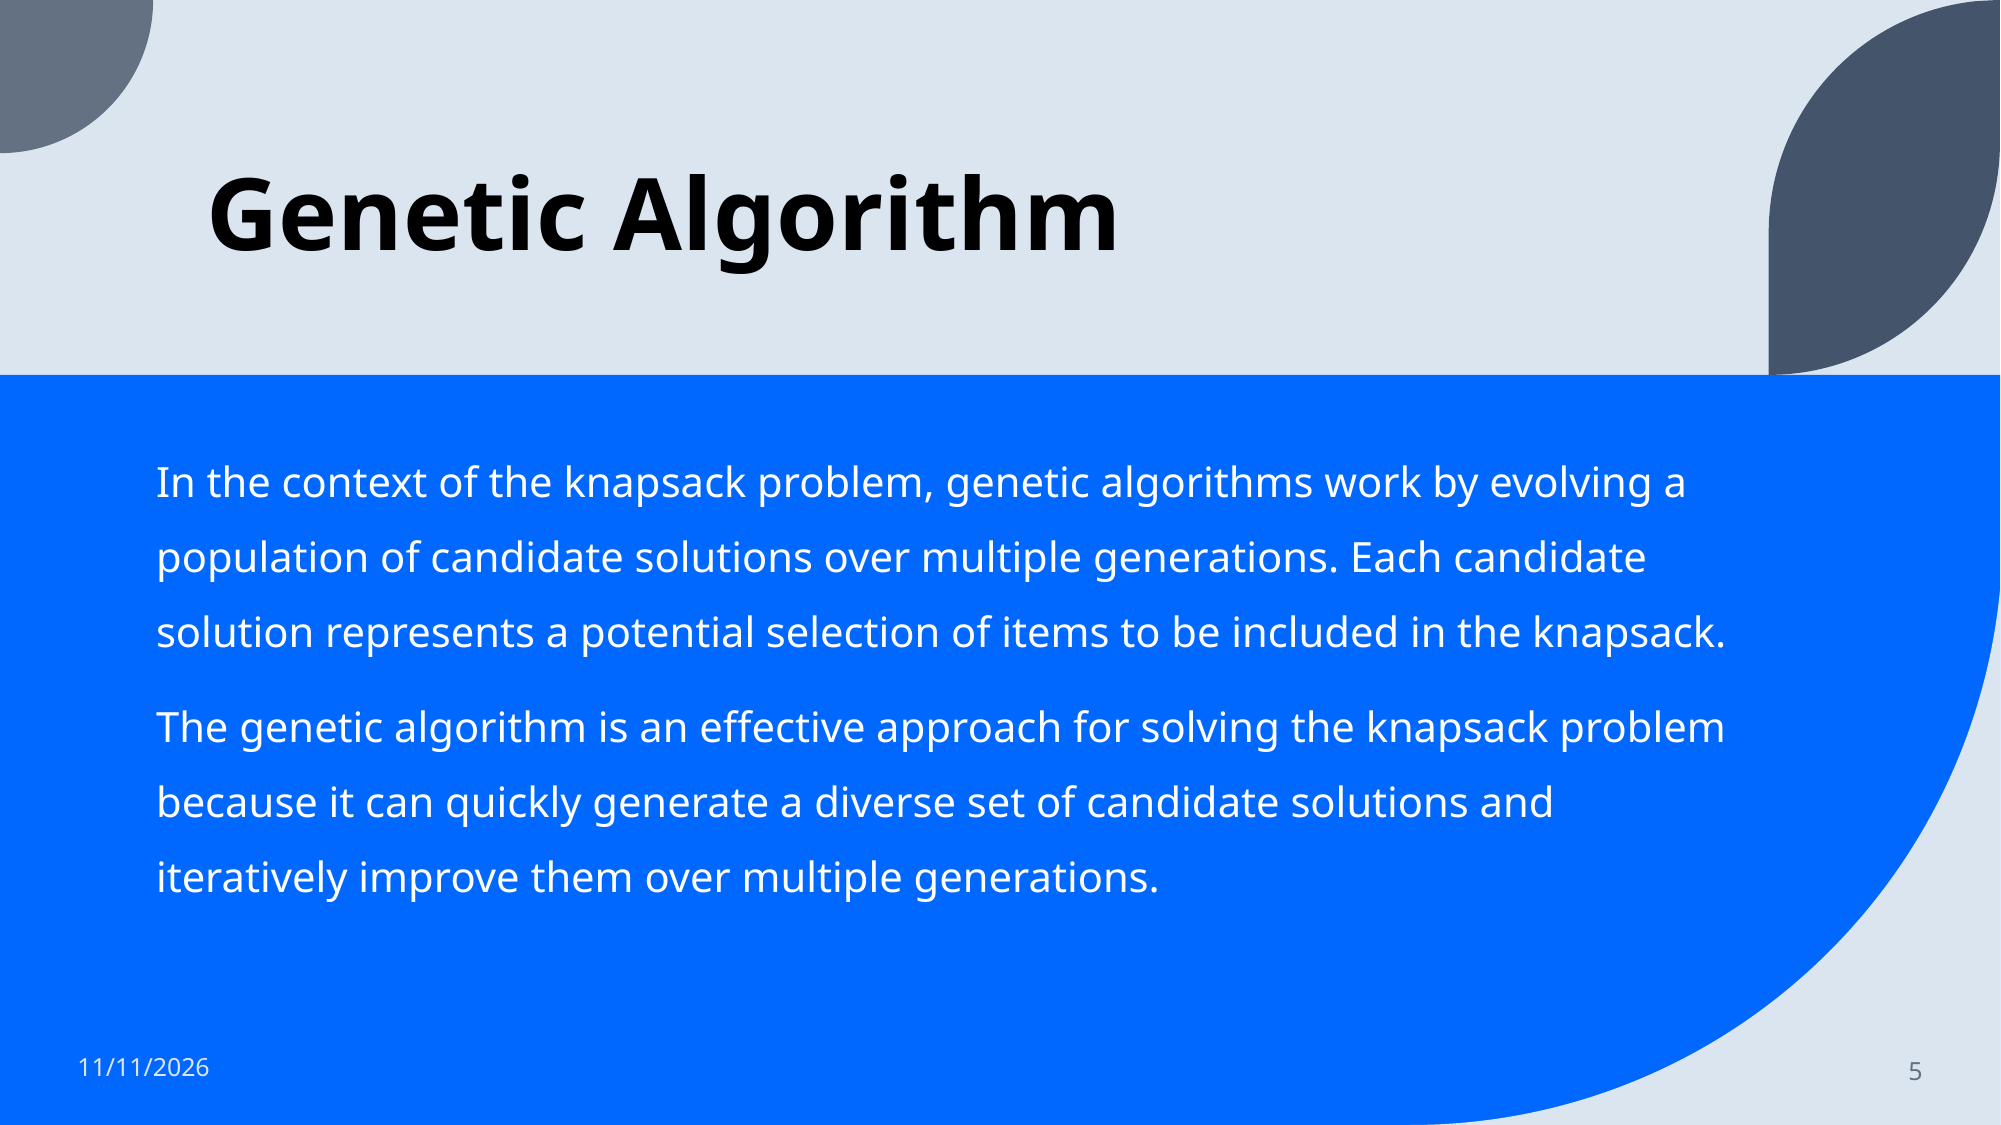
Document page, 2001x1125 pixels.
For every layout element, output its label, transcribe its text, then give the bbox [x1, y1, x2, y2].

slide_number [62, 1038, 513, 1098]
slide_number 5 [1674, 1042, 1938, 1103]
title Genetic Algorithm [191, 62, 1796, 280]
list In the context of the knapsack problem, genetic algorithms work by evolving a population of candidate solutions over multiple generations. Each candidate solution represents a potential selection of items to be included in the knapsack. The genetic algorithm is an effective approach for solving the knapsack problem because it can quickly generate a diverse set of candidate solutions and iteratively improve them over multiple generations. [141, 422, 1746, 987]
